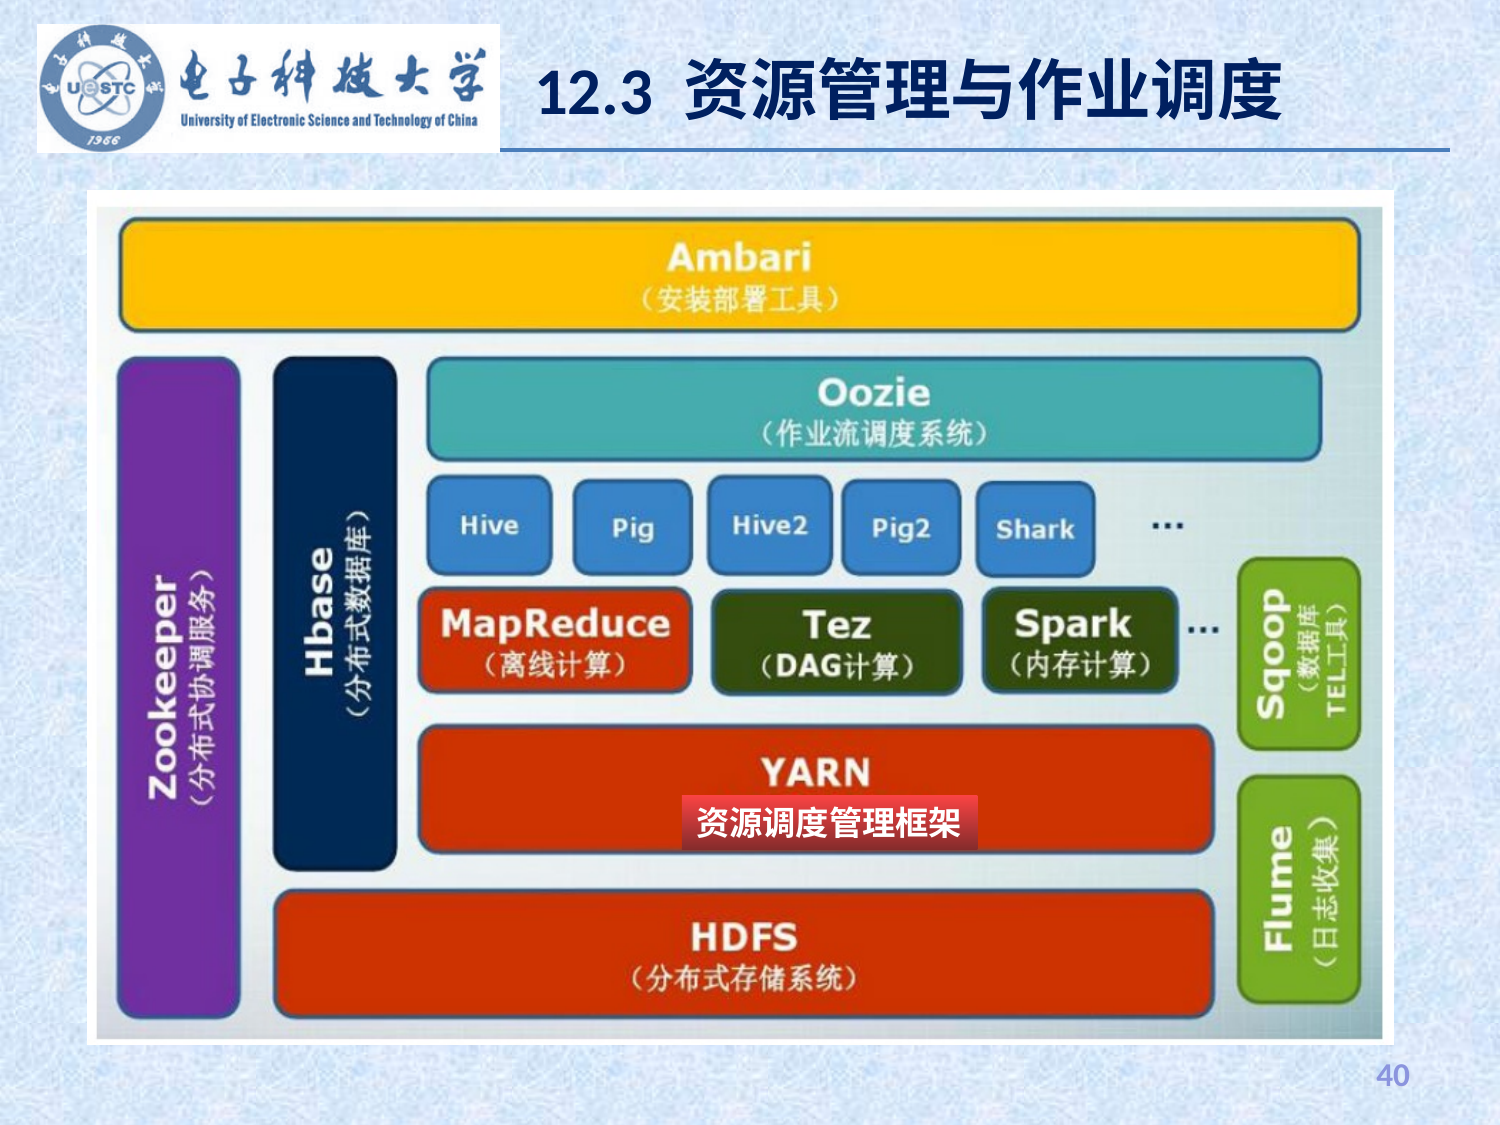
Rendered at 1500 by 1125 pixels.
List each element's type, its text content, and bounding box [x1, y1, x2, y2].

slide_number 40 [1074, 1042, 1425, 1103]
picture [0, 0, 1500, 1125]
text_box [87, 190, 1394, 1046]
text_box 12.3 资源管理与作业调度 [519, 40, 1432, 136]
